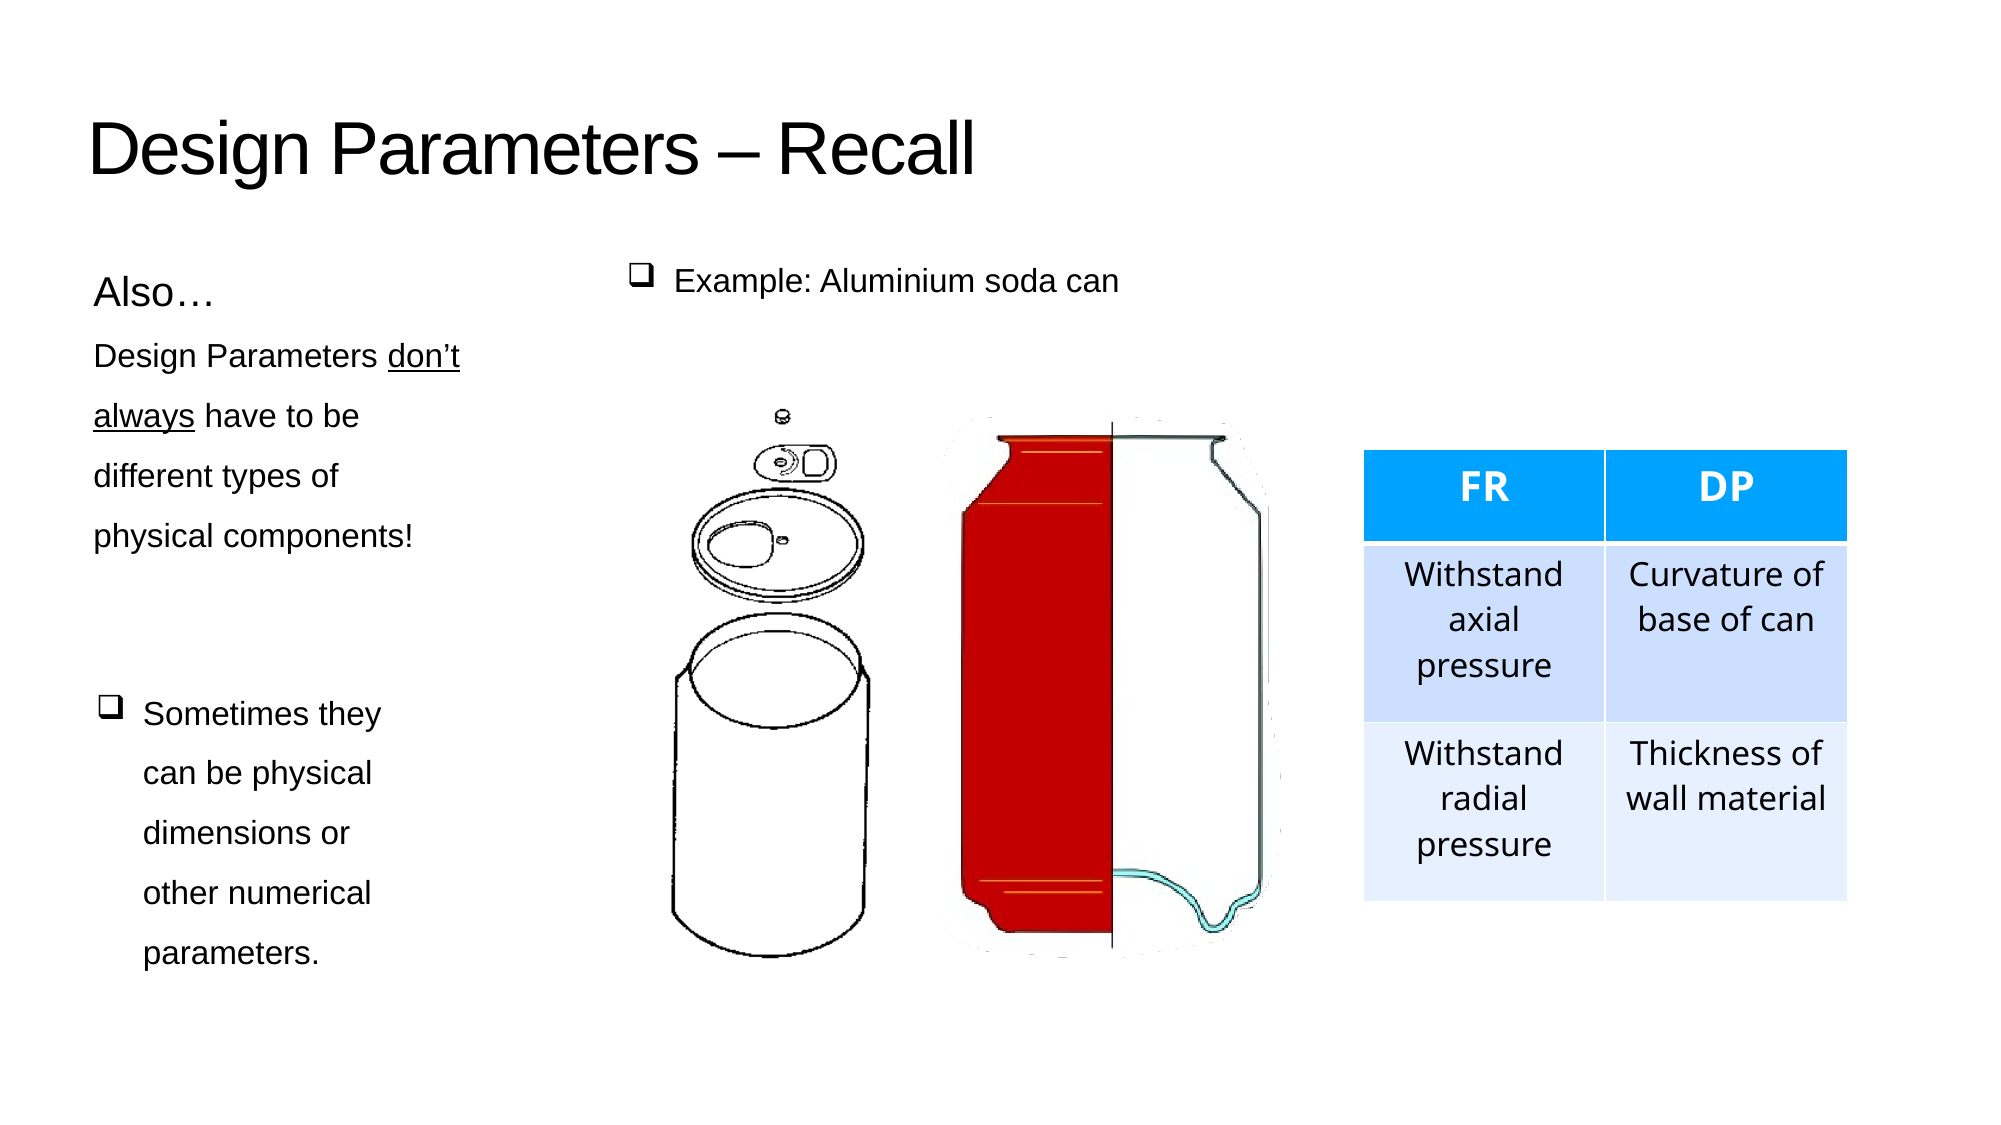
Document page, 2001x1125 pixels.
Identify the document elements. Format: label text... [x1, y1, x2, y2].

text_box Design Parameters – Recall [78, 108, 1863, 297]
picture [645, 370, 908, 959]
table_cell Curvature of base of can [1606, 546, 1847, 722]
table_header FR [1364, 450, 1604, 541]
text_box Example: Aluminium soda can [612, 232, 1203, 307]
table_cell Withstand axial pressure [1364, 546, 1604, 722]
table_header DP [1606, 450, 1847, 541]
table_cell Thickness of wall material [1606, 723, 1847, 901]
text_box Sometimes they can be physical dimensions or other numerical parameters. [81, 664, 445, 979]
text_box Also… Design Parameters don’t always have to be different types of physical components! [78, 232, 478, 562]
table_cell Withstand radial pressure [1364, 723, 1604, 901]
picture [938, 413, 1282, 959]
